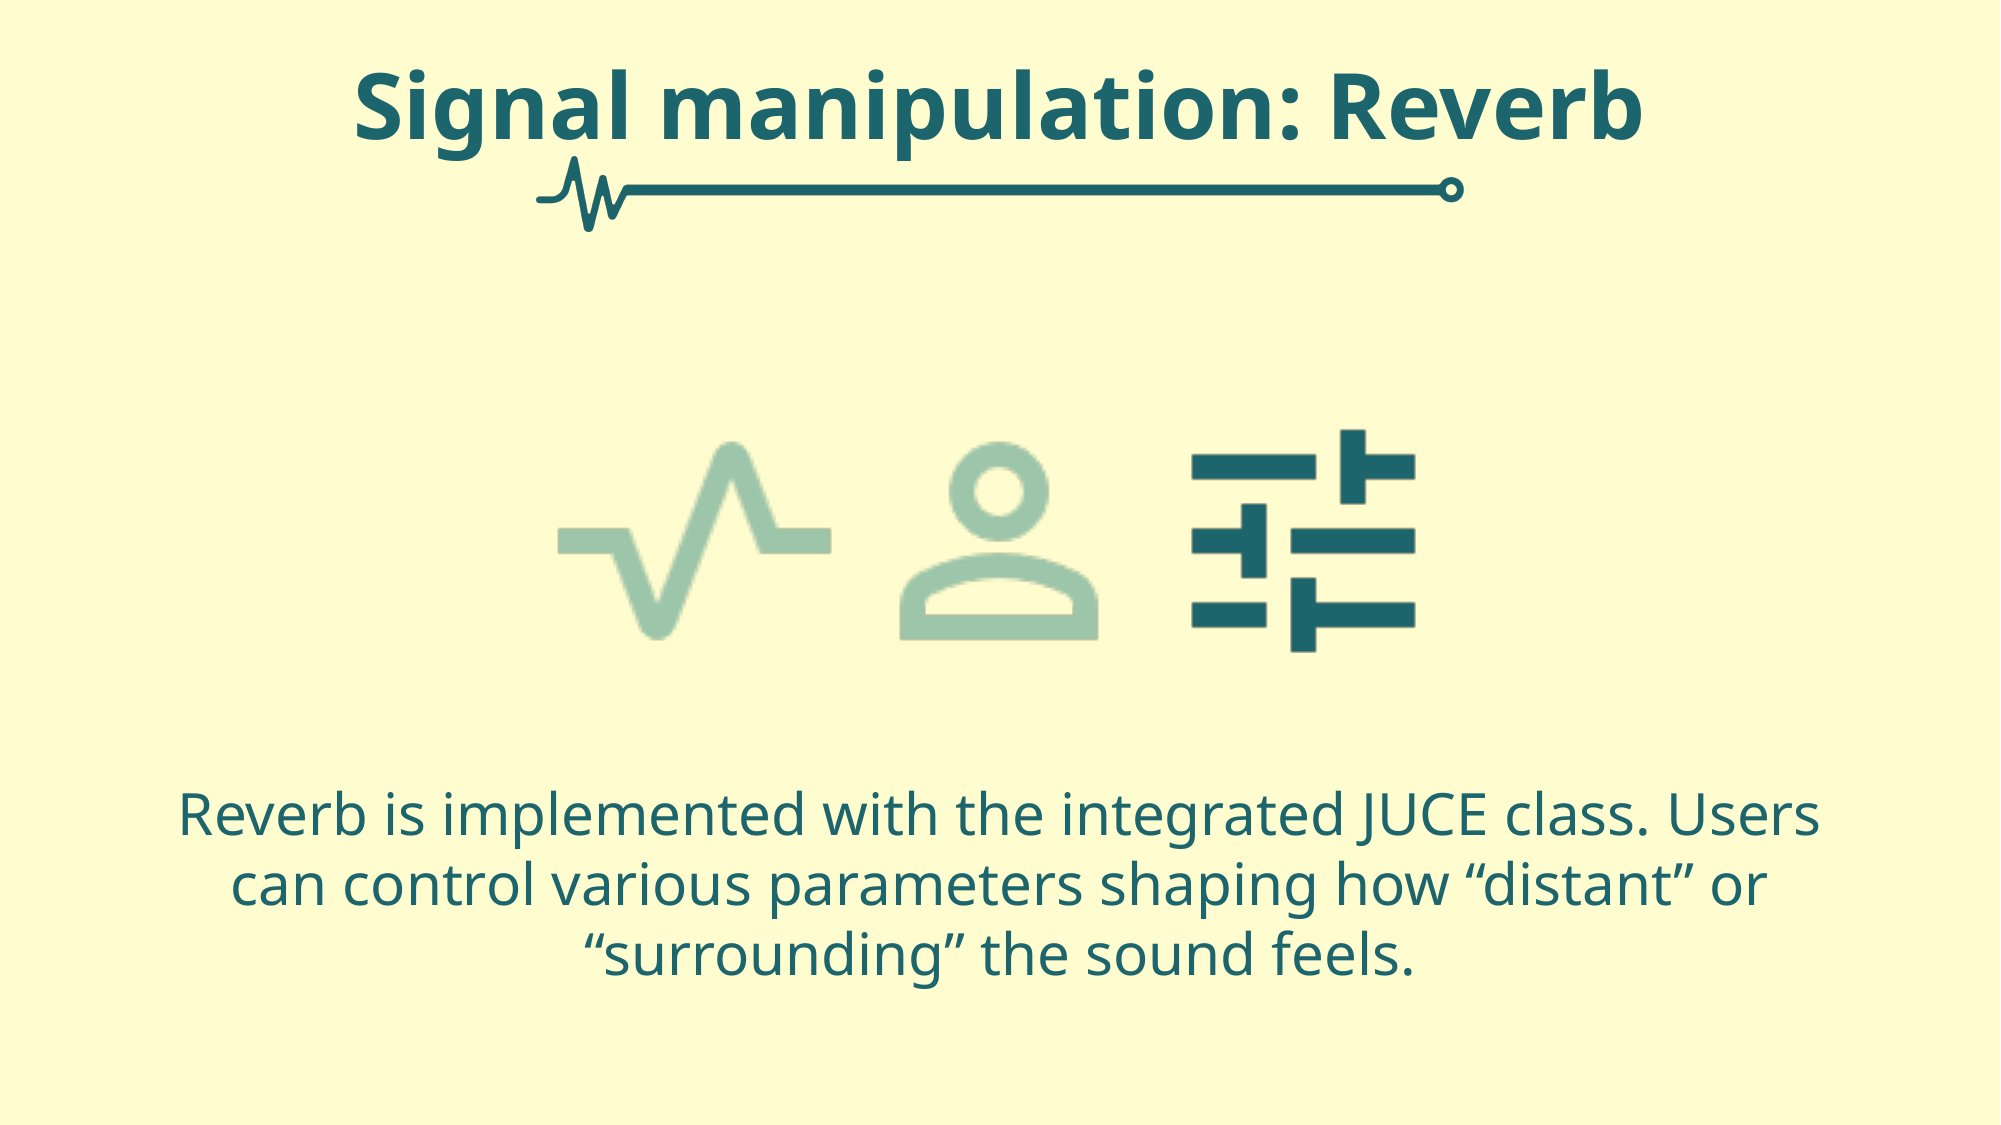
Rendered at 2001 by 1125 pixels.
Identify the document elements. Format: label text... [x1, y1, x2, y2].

picture [535, 155, 1465, 233]
text_box Signal manipulation: Reverb [188, 40, 1812, 166]
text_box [547, 394, 1453, 691]
text_box Reverb is implemented with the integrated JUCE class. Users can control various parameters shaping how “distant” or “surrounding” the sound feels. [157, 689, 1843, 1075]
